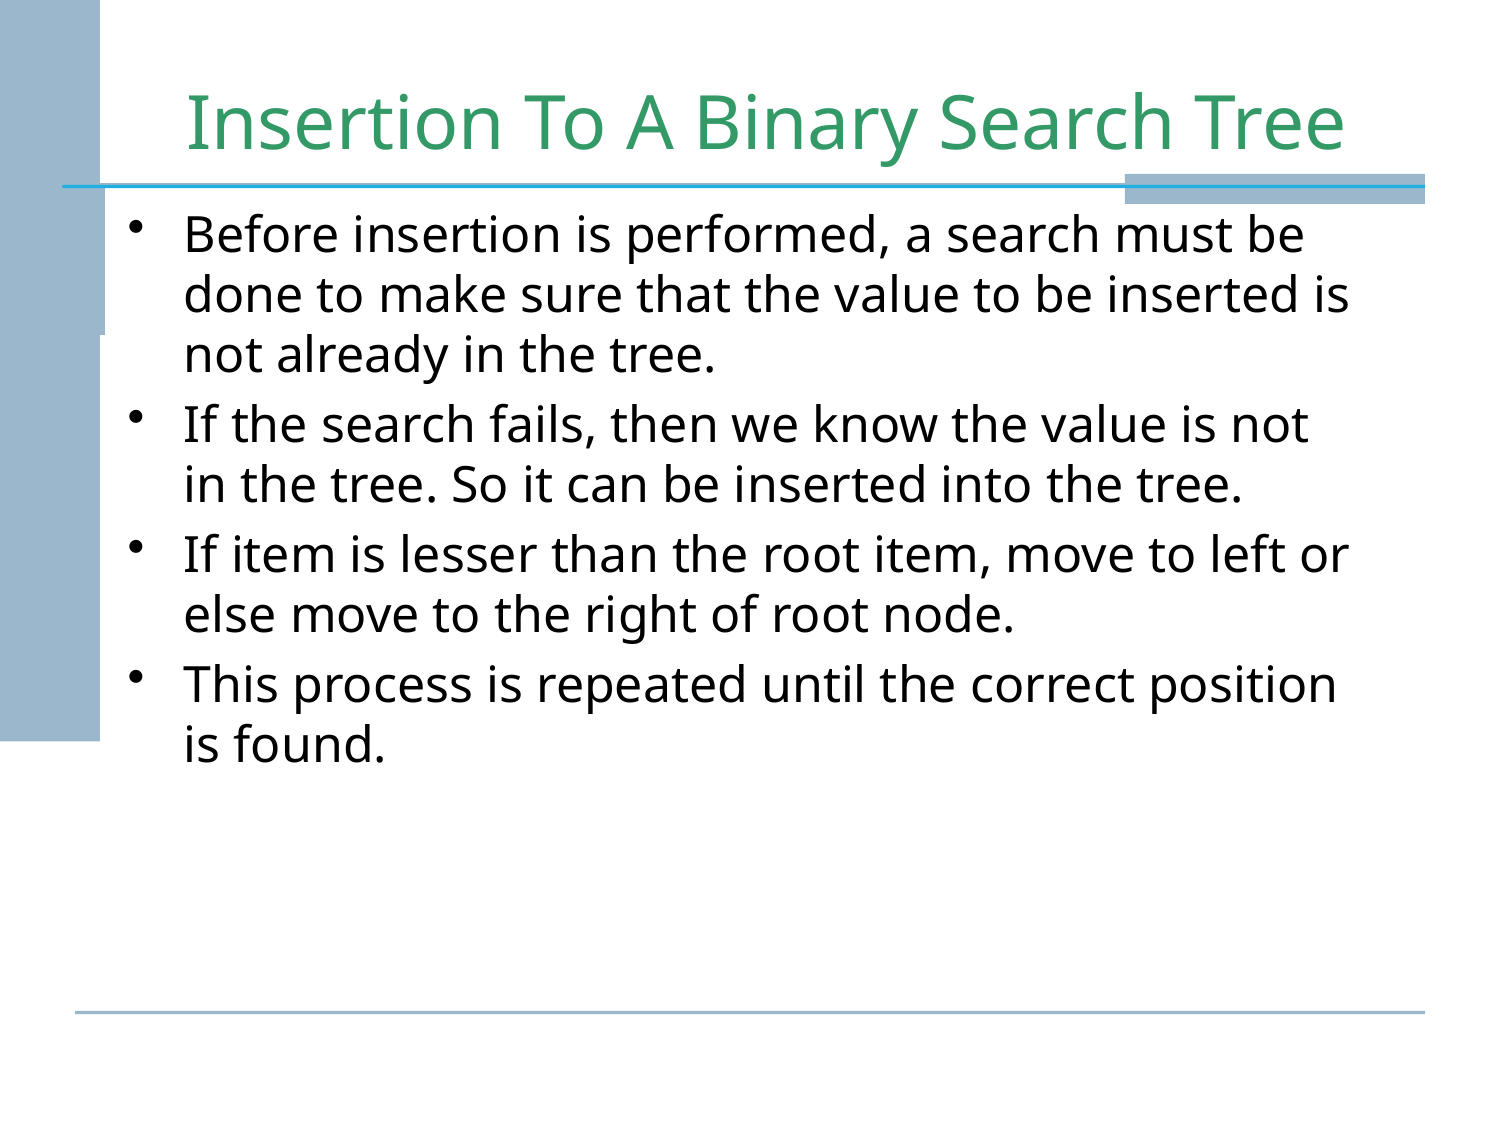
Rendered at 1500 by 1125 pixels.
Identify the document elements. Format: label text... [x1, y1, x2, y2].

title Insertion To A Binary Search Tree [112, 57, 1422, 173]
list Before insertion is performed, a search must be done to make sure that the value to be inserted is not already in the tree. If the search fails, then we know the value is not in the tree. So it can be inserted into the tree. If item is lesser than the root item, move to left or else move to the right of root node. This process is repeated until the correct position is found. [112, 195, 1375, 976]
